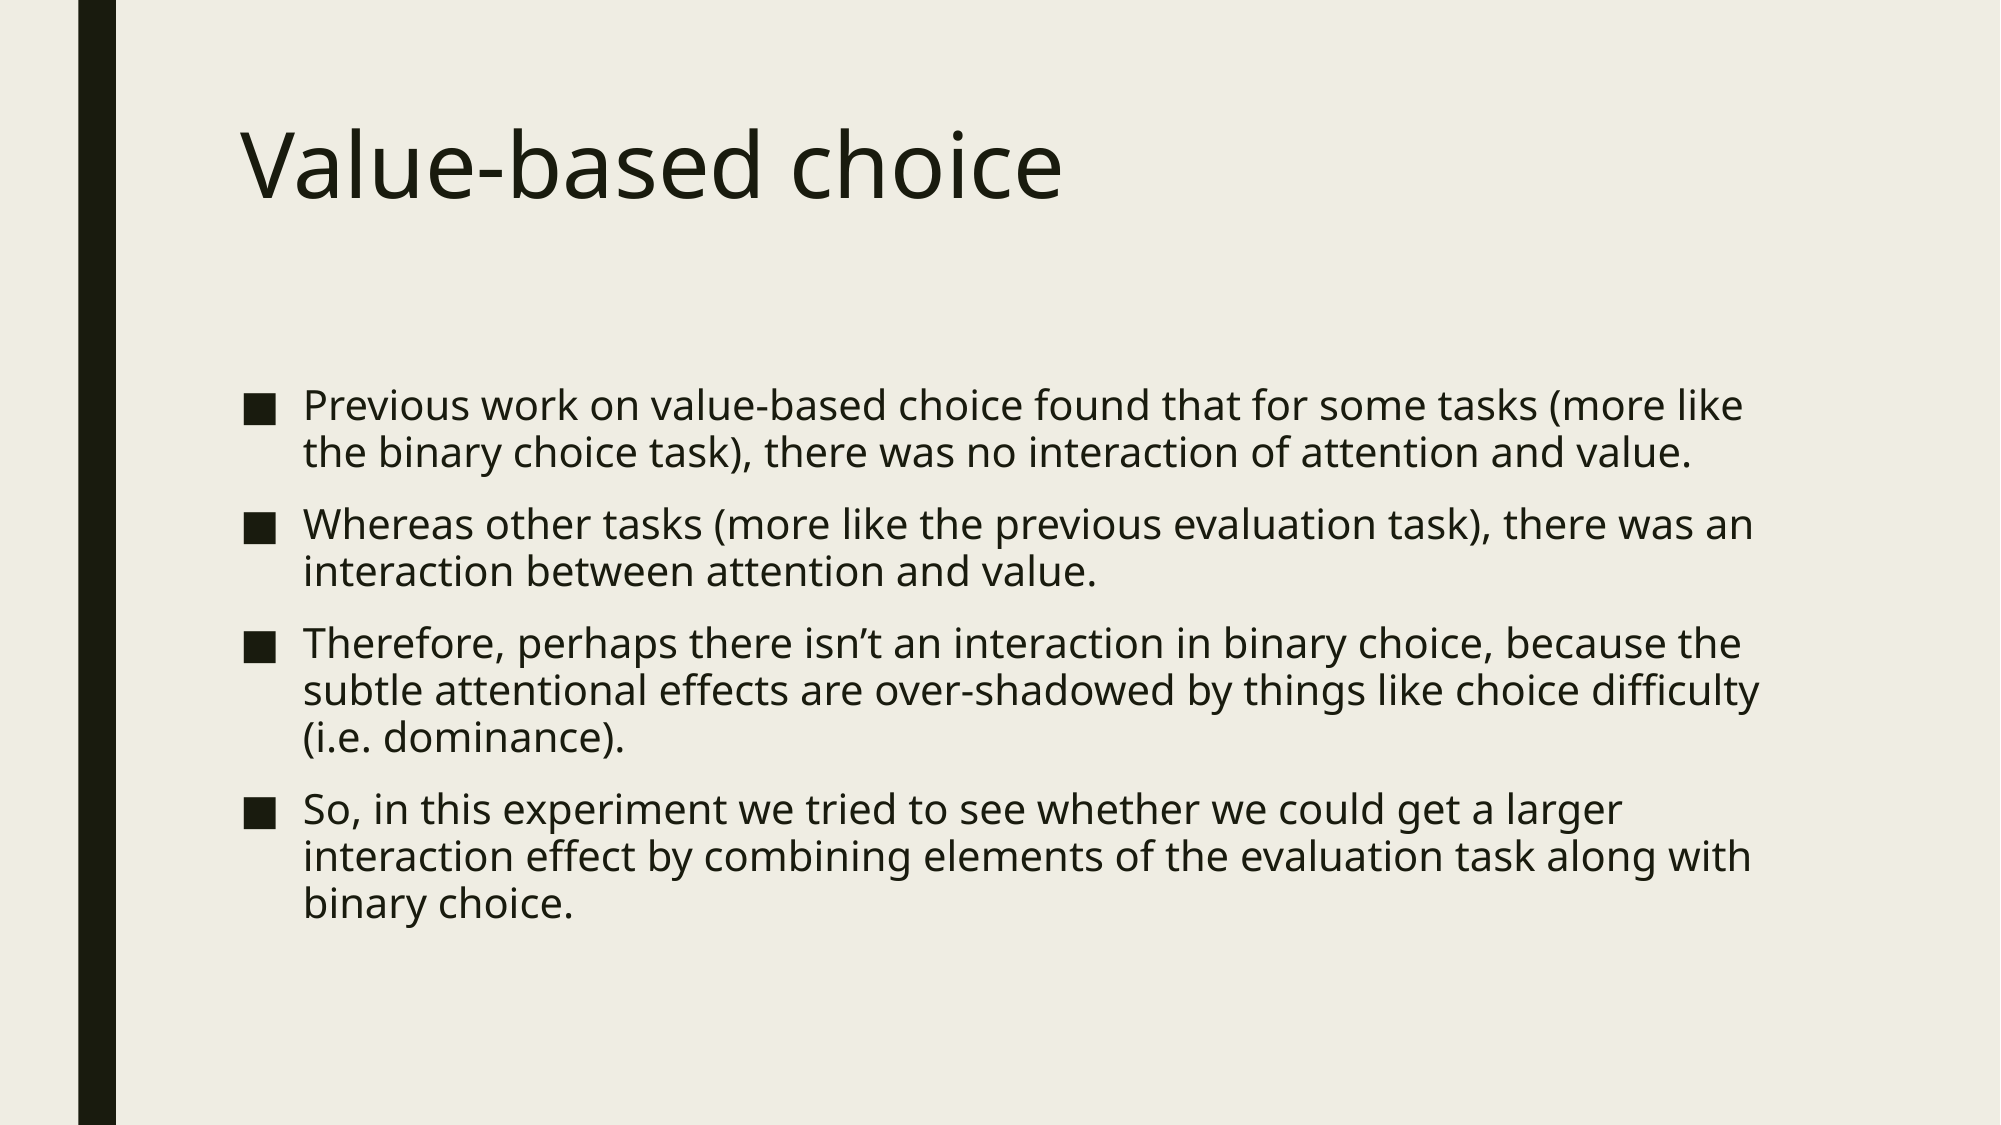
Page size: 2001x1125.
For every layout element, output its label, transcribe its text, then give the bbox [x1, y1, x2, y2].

title Value-based choice [225, 112, 1800, 357]
list Previous work on value-based choice found that for some tasks (more like the binary choice task), there was no interaction of attention and value. Whereas other tasks (more like the previous evaluation task), there was an interaction between attention and value. Therefore, perhaps there isn’t an interaction in binary choice, because the subtle attentional effects are over-shadowed by things like choice difficulty (i.e. dominance). So, in this experiment we tried to see whether we could get a larger interaction effect by combining elements of the evaluation task along with binary choice. [225, 375, 1800, 963]
